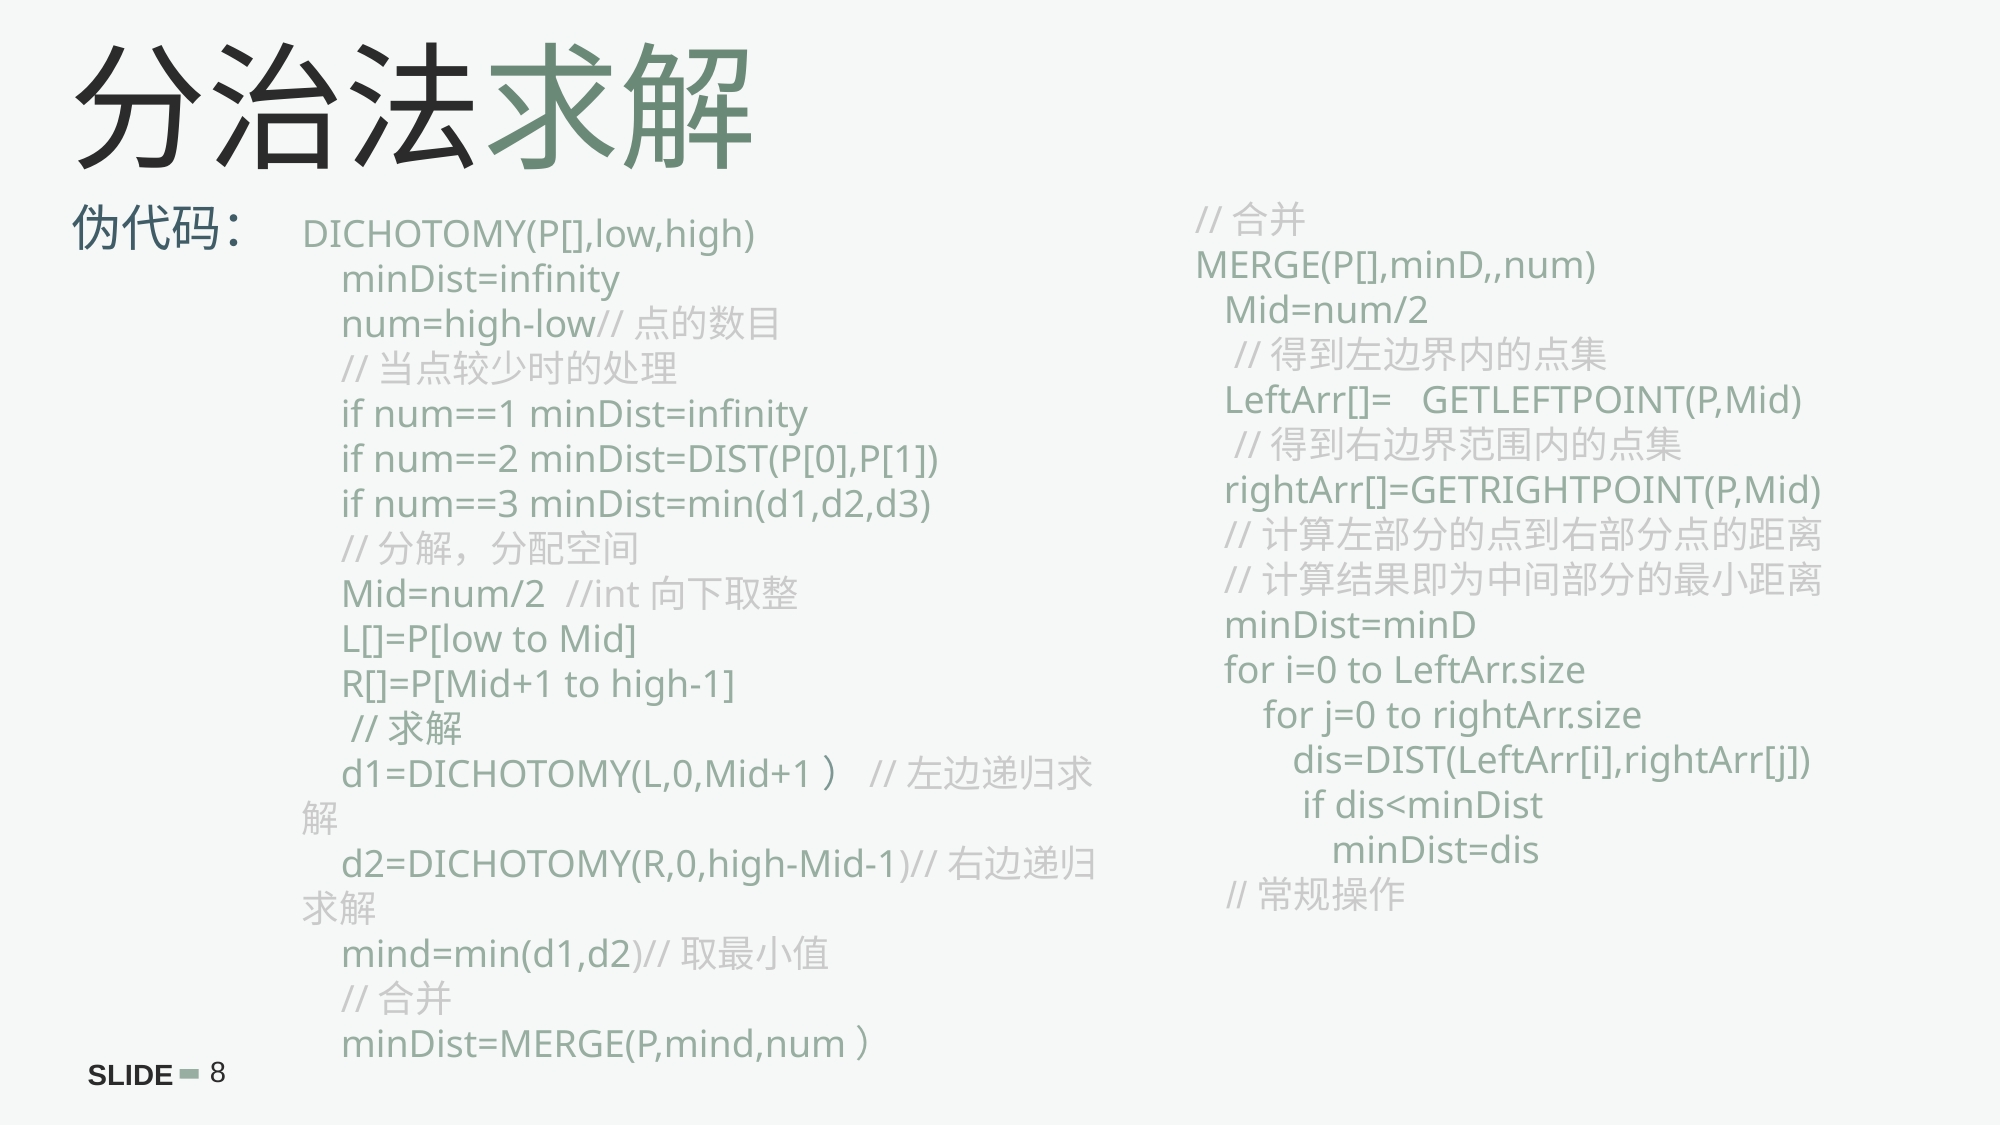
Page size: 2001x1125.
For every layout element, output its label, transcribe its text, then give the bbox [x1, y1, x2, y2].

text_box 伪代码： [56, 188, 286, 264]
text_box //合并 MERGE(P[],minD,,num) Mid=num/2 //得到左边界内的点集 LeftArr[]= GETLEFTPOINT(P,Mid) //得到右边界范围内的点集 rightArr[]=GETRIGHTPOINT(P,Mid) //计算左部分的点到右部分点的距离 //计算结果即为中间部分的最小距离 minDist=minD for i=0 to LeftArr.size for j=0 to rightArr.size dis=DIST(LeftArr[i],rightArr[j]) if dis<minDist minDist=dis //常规操作 [1179, 188, 1896, 924]
text_box 分治法求解 [54, 67, 1918, 160]
text_box DICHOTOMY(P[],low,high) minDist=infinity num=high-low//点的数目 //当点较少时的处理 if num==1 minDist=infinity if num==2 minDist=DIST(P[0],P[1]) if num==3 minDist=min(d1,d2,d3) //分解，分配空间 Mid=num/2 //int向下取整 L[]=P[low to Mid] R[]=P[Mid+1 to high-1] //求解 d1=DICHOTOMY(L,0,Mid+1）//左边递归求解 d2=DICHOTOMY(R,0,high-Mid-1)//右边递归求解 mind=min(d1,d2)//取最小值 //合并 minDist=MERGE(P,mind,num） [286, 201, 1143, 1073]
